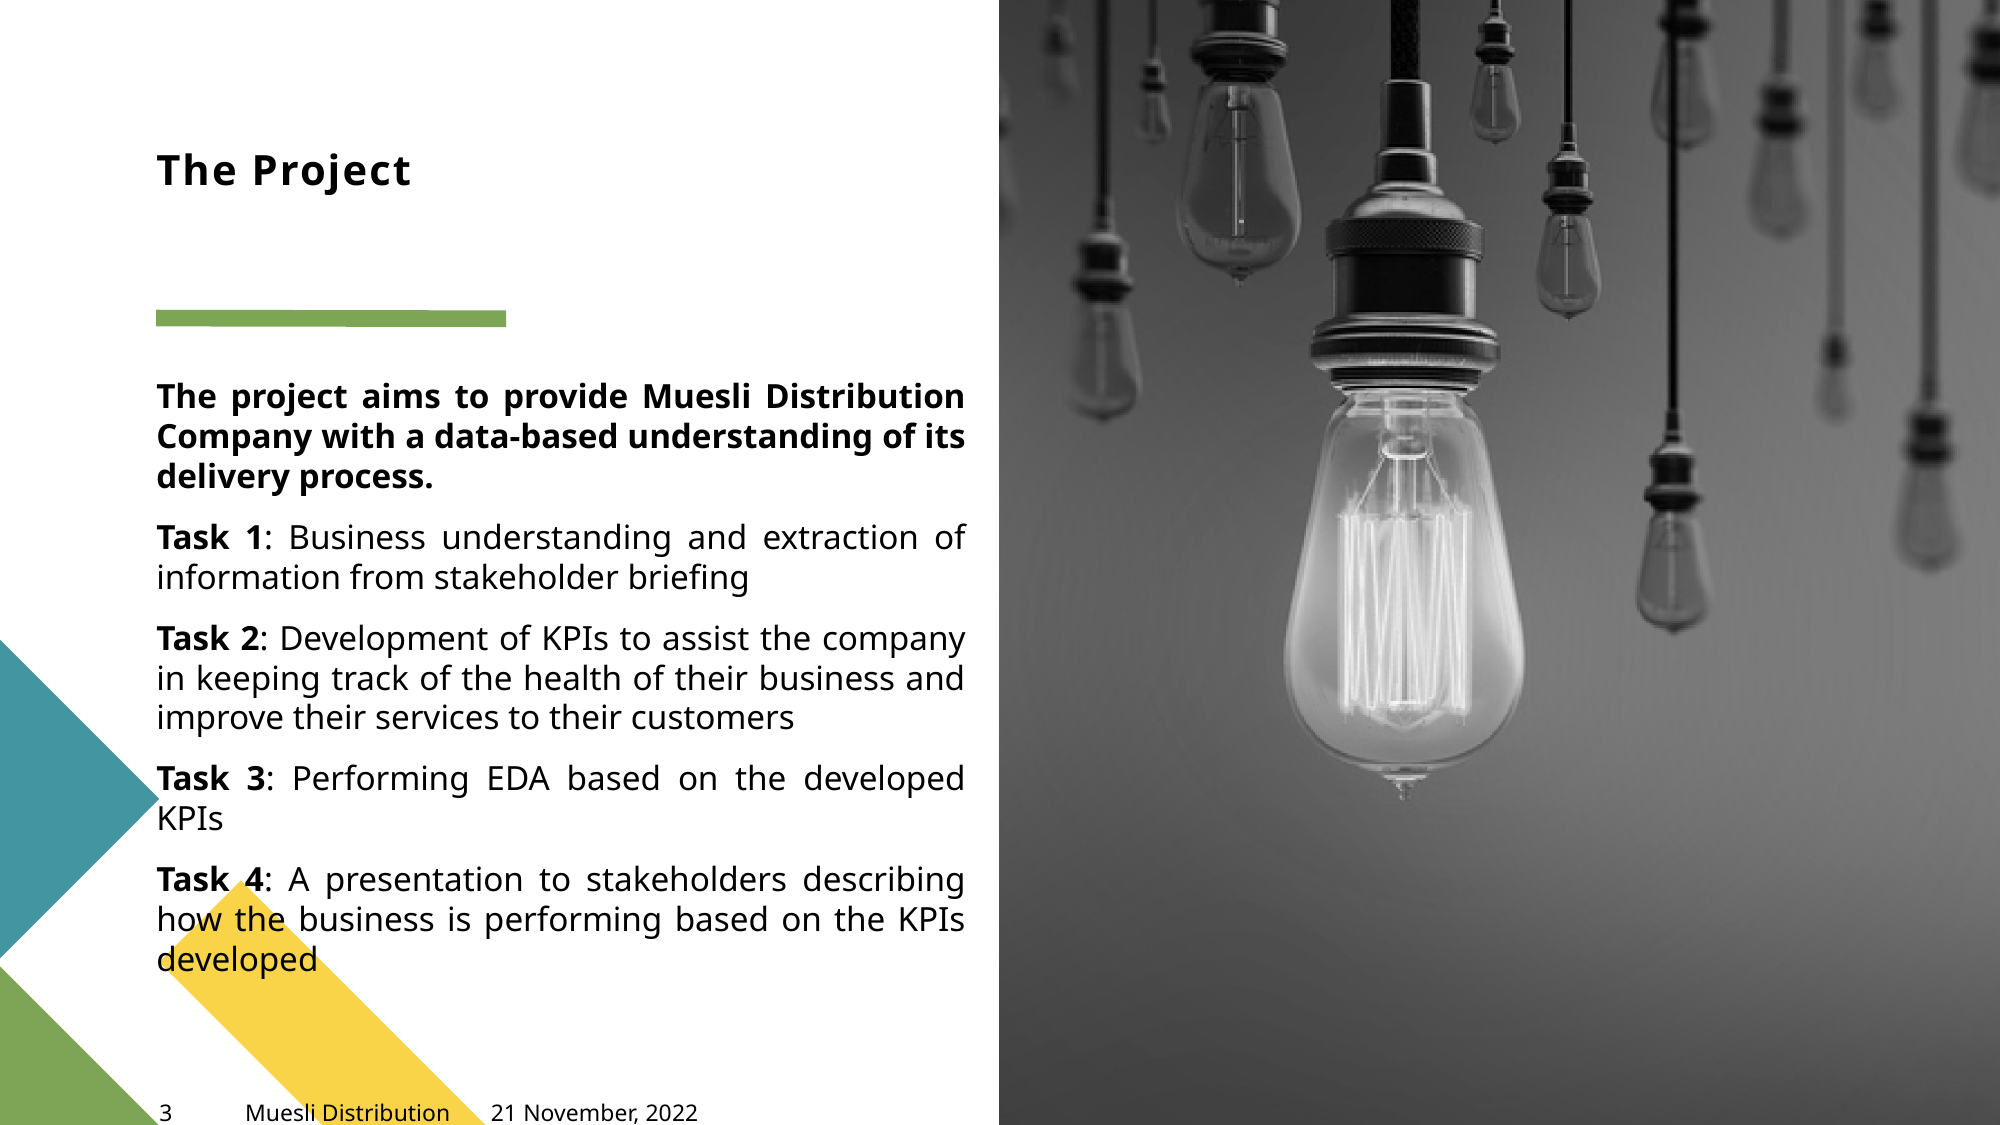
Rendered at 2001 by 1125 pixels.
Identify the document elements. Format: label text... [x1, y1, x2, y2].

title The Project [156, 143, 412, 194]
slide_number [490, 1098, 707, 1125]
list The project aims to provide Muesli Distribution Company with a data-based understanding of its delivery process. Task 1: Business understanding and extraction of information from stakeholder briefing Task 2: Development of KPIs to assist the company in keeping track of the health of their business and improve their services to their customers Task 3: Performing EDA based on the developed KPIs Task 4: A presentation to stakeholders describing how the business is performing based on the KPIs developed [156, 375, 967, 957]
picture [999, 0, 2000, 1125]
slide_number 3 [159, 1098, 245, 1125]
footer Muesli Distribution [245, 1098, 490, 1125]
